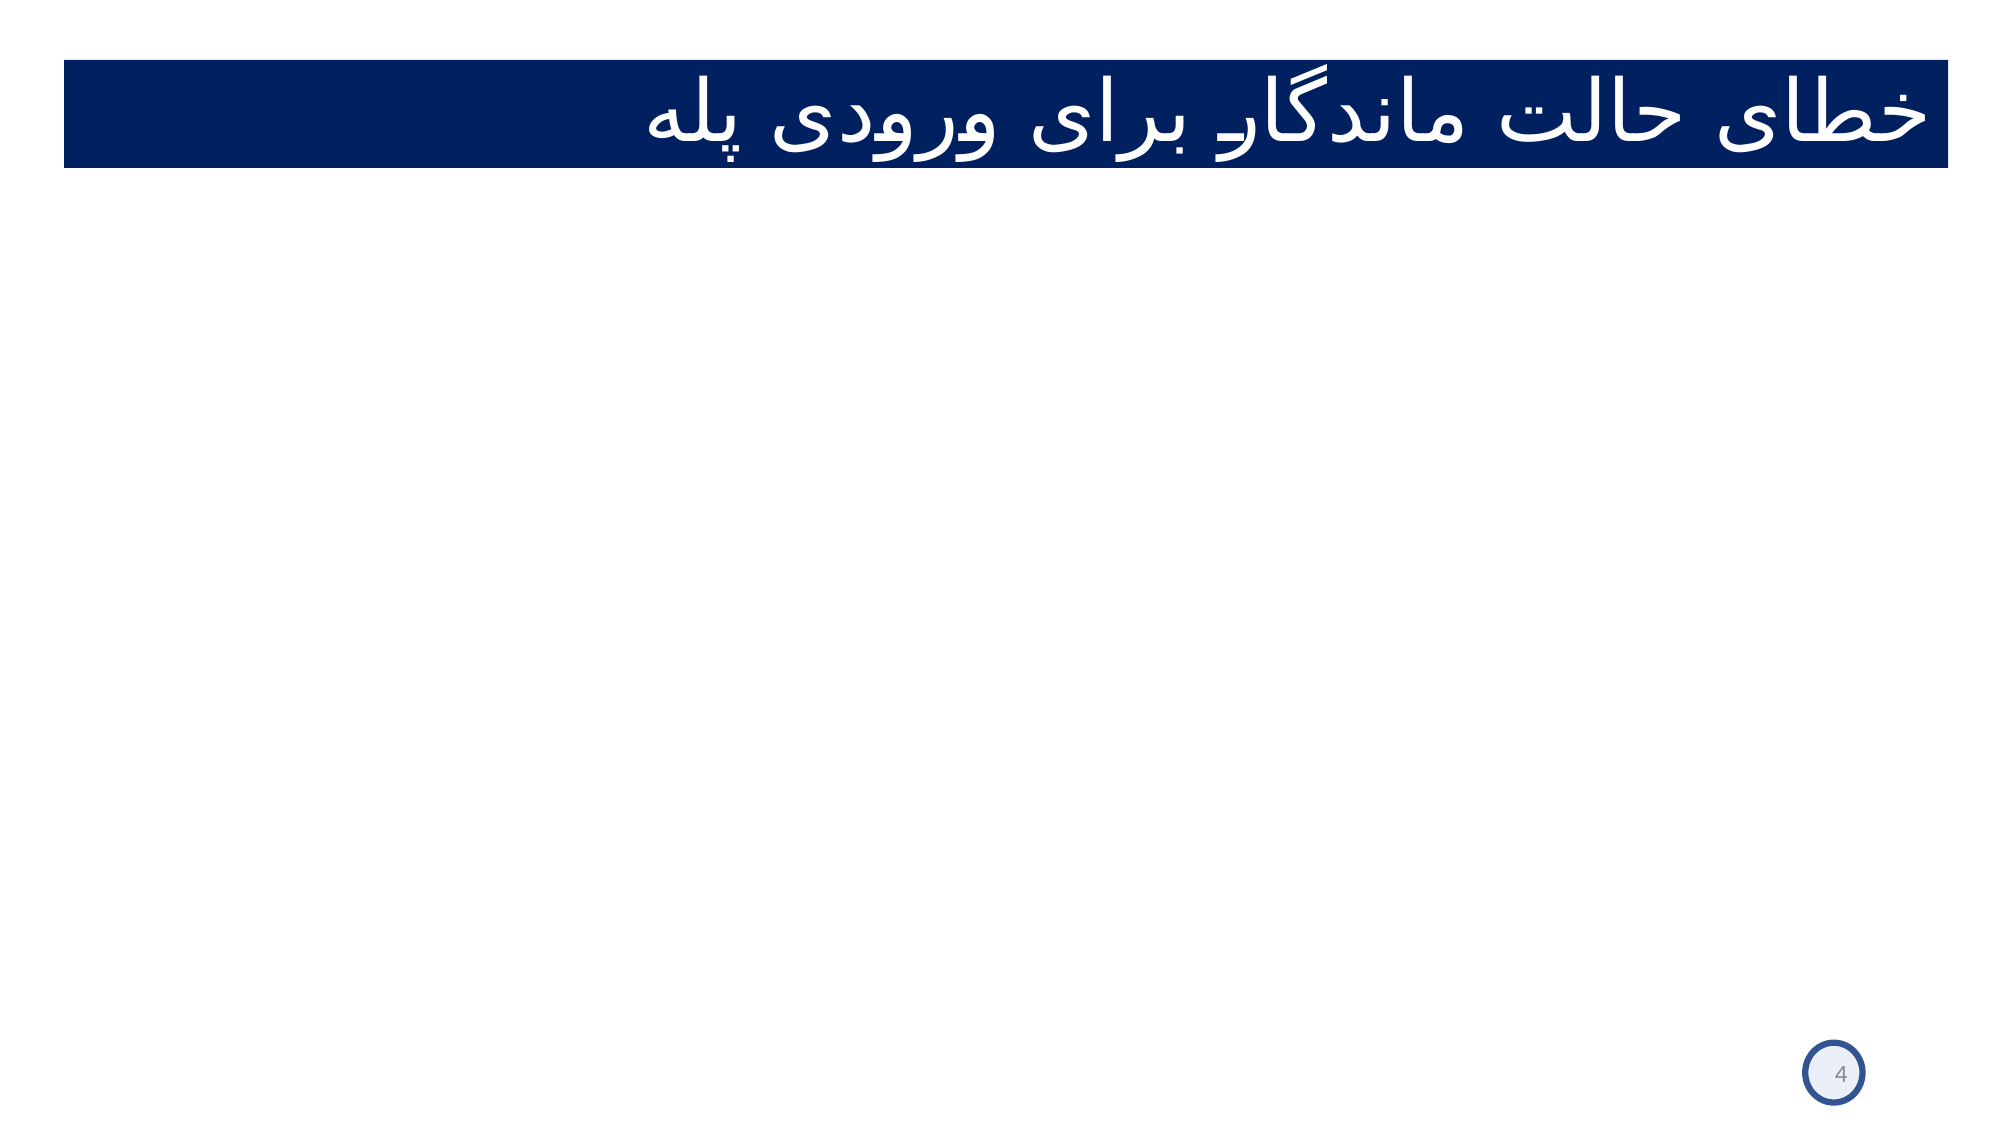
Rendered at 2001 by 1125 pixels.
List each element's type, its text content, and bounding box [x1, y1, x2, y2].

slide_number 4 [1412, 1042, 1863, 1103]
title خطای حالت ماندگار برای ورودی پله [64, 59, 1949, 168]
